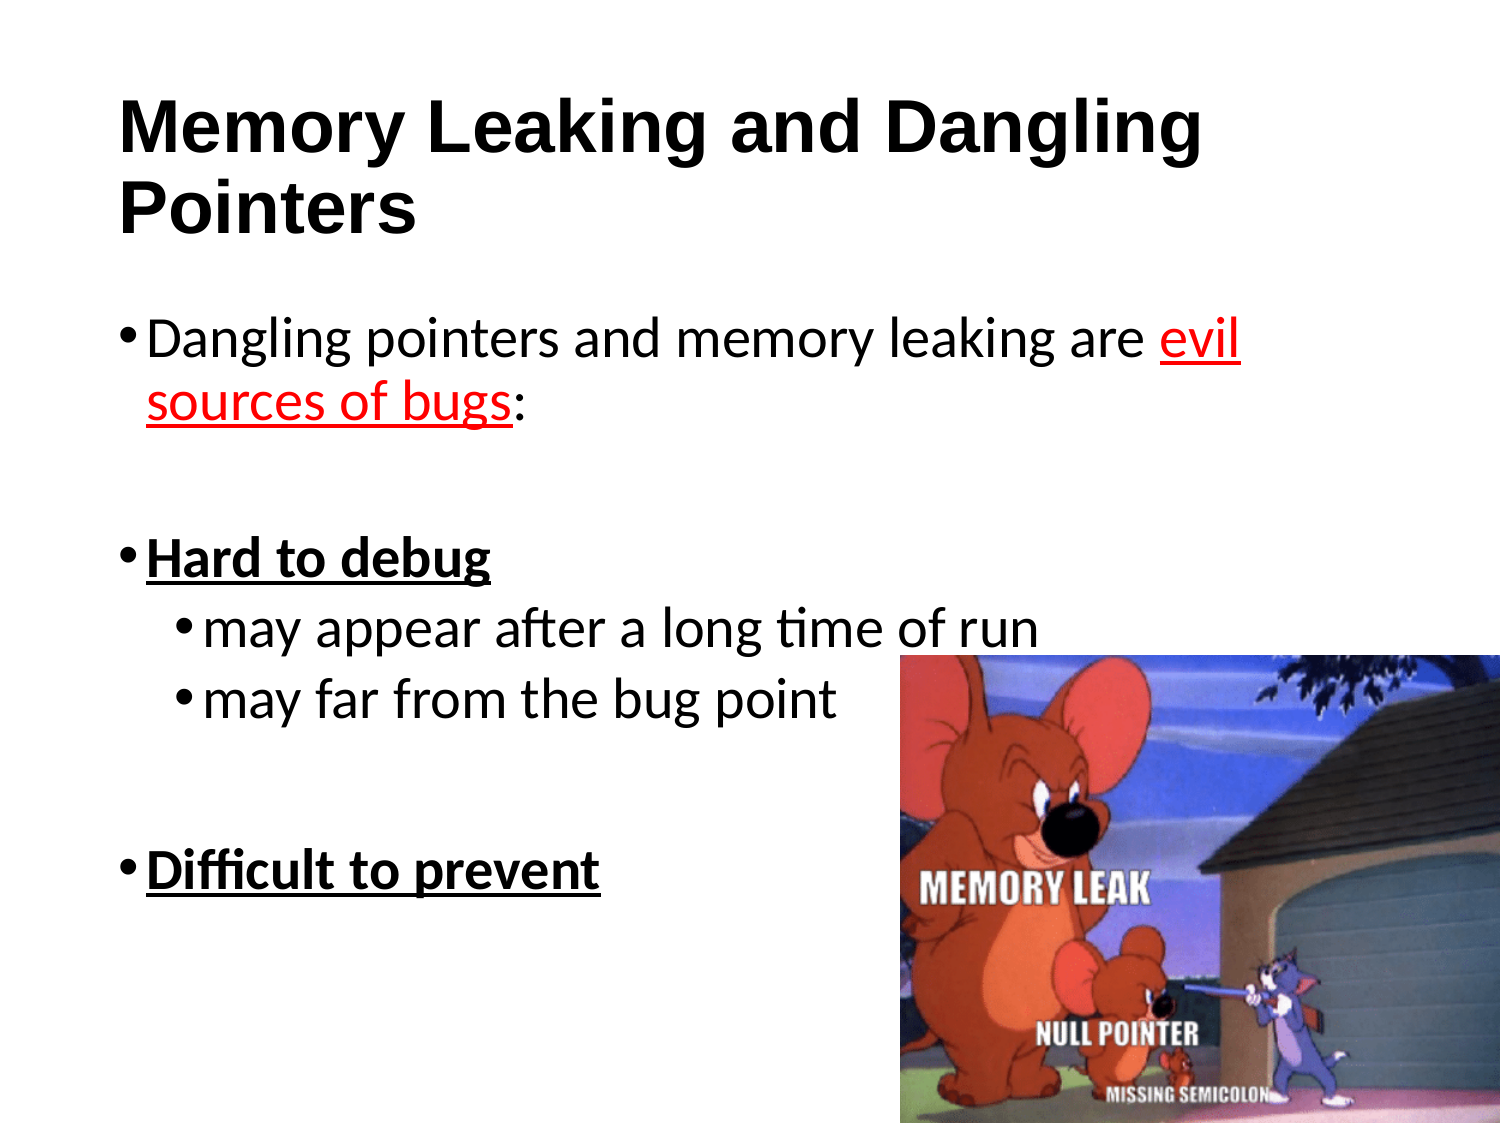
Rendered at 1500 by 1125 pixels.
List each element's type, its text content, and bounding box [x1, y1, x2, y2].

list Dangling pointers and memory leaking are evil sources of bugs: Hard to debug may appear after a long time of run may far from the bug point Difficult to prevent [103, 299, 1397, 1014]
title Memory Leaking and Dangling Pointers [103, 59, 1397, 278]
picture [899, 655, 1500, 1123]
